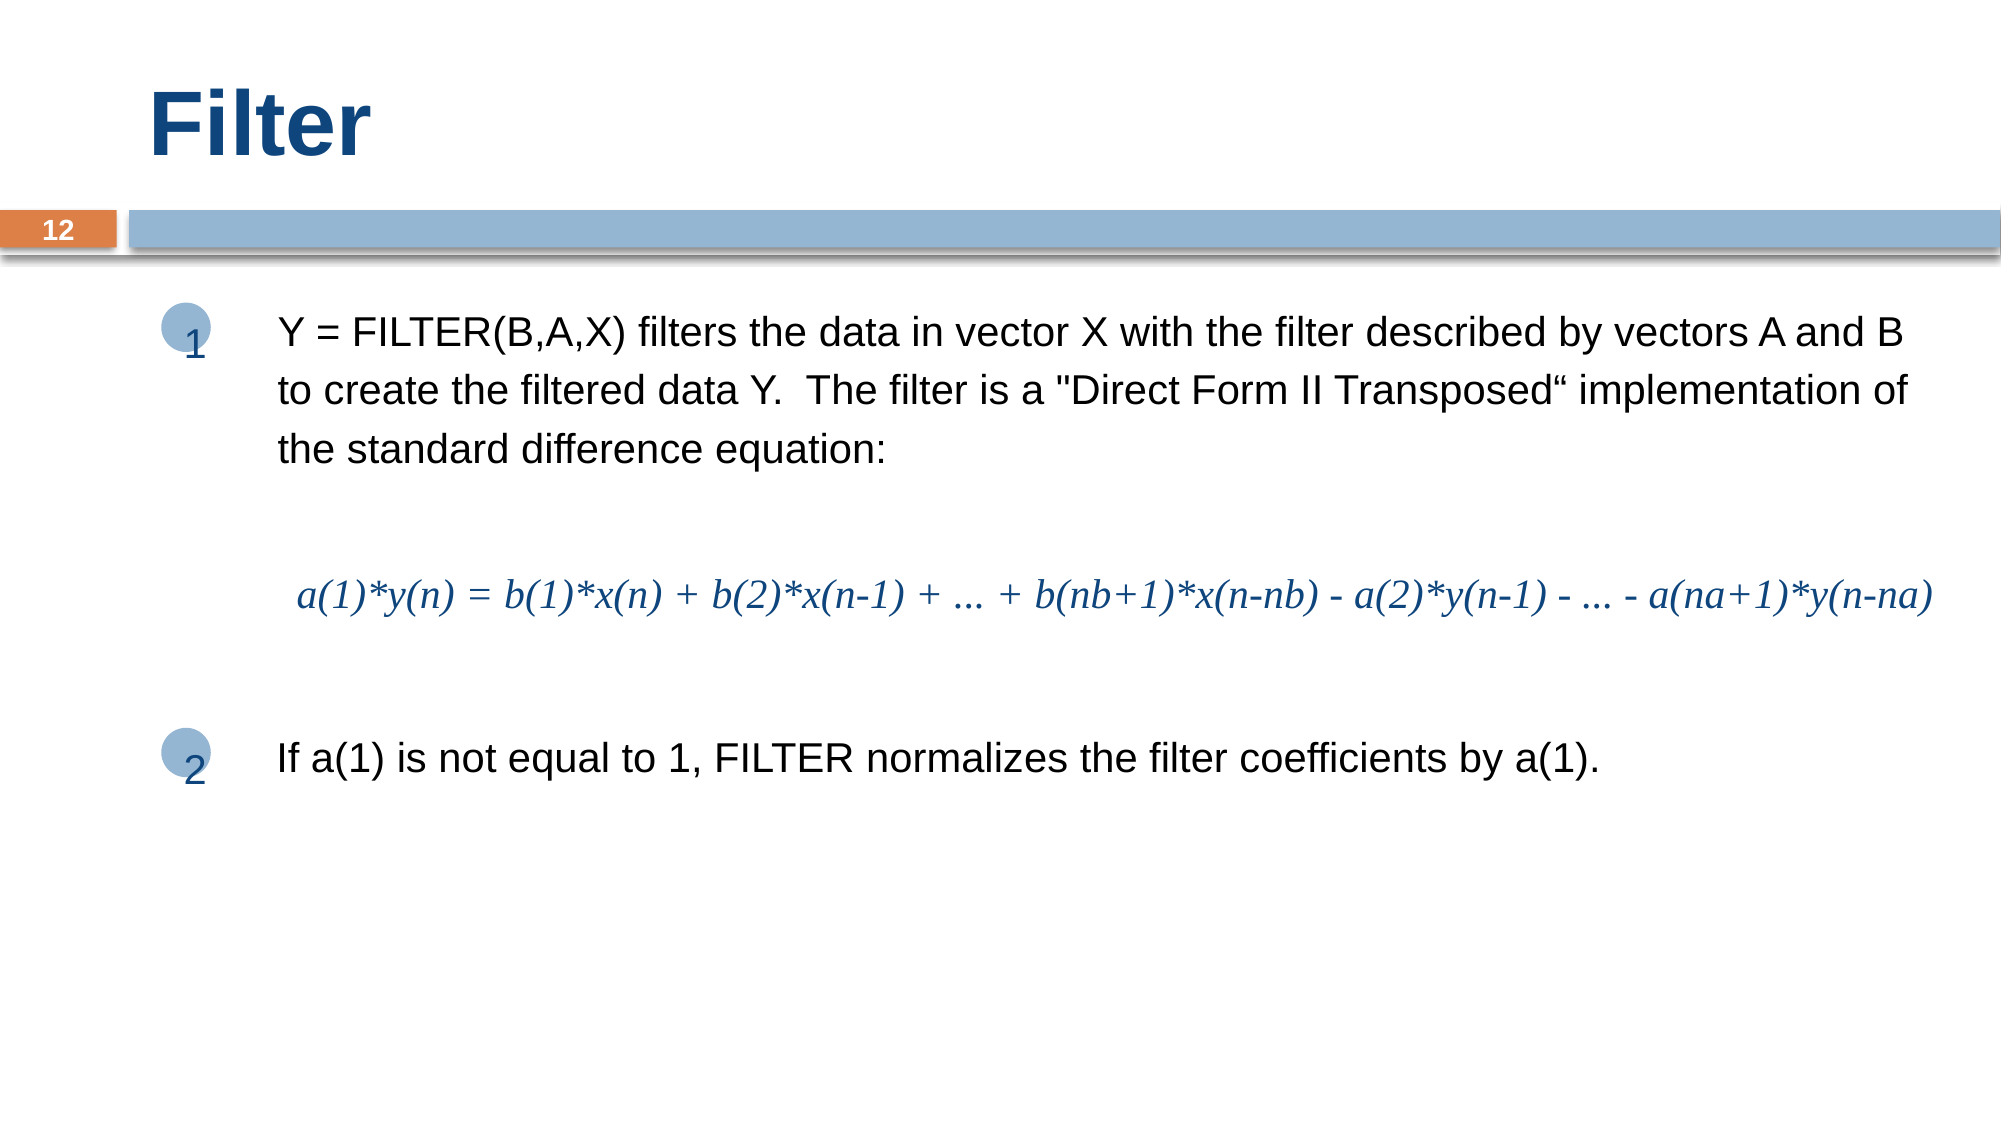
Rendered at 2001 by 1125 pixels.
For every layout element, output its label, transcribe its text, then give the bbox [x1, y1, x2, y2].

slide_number 12 [0, 208, 117, 249]
list a(1)*y(n) = b(1)*x(n) + b(2)*x(n-1) + ... + b(nb+1)*x(n-nb) - a(2)*y(n-1) - ... - a(na+1)*y(n-na) [271, 559, 1954, 645]
title Filter [133, 37, 1918, 200]
text_box 1 [161, 302, 211, 352]
text_box Y = FILTER(B,A,X) filters the data in vector X with the filter described by vectors A and B to create the filtered data Y. The filter is a "Direct Form II Transposed“ implementation of the standard difference equation: [277, 304, 1921, 472]
text_box 2 [161, 727, 211, 778]
text_box If a(1) is not equal to 1, FILTER normalizes the filter coefficients by a(1). [276, 730, 1614, 781]
